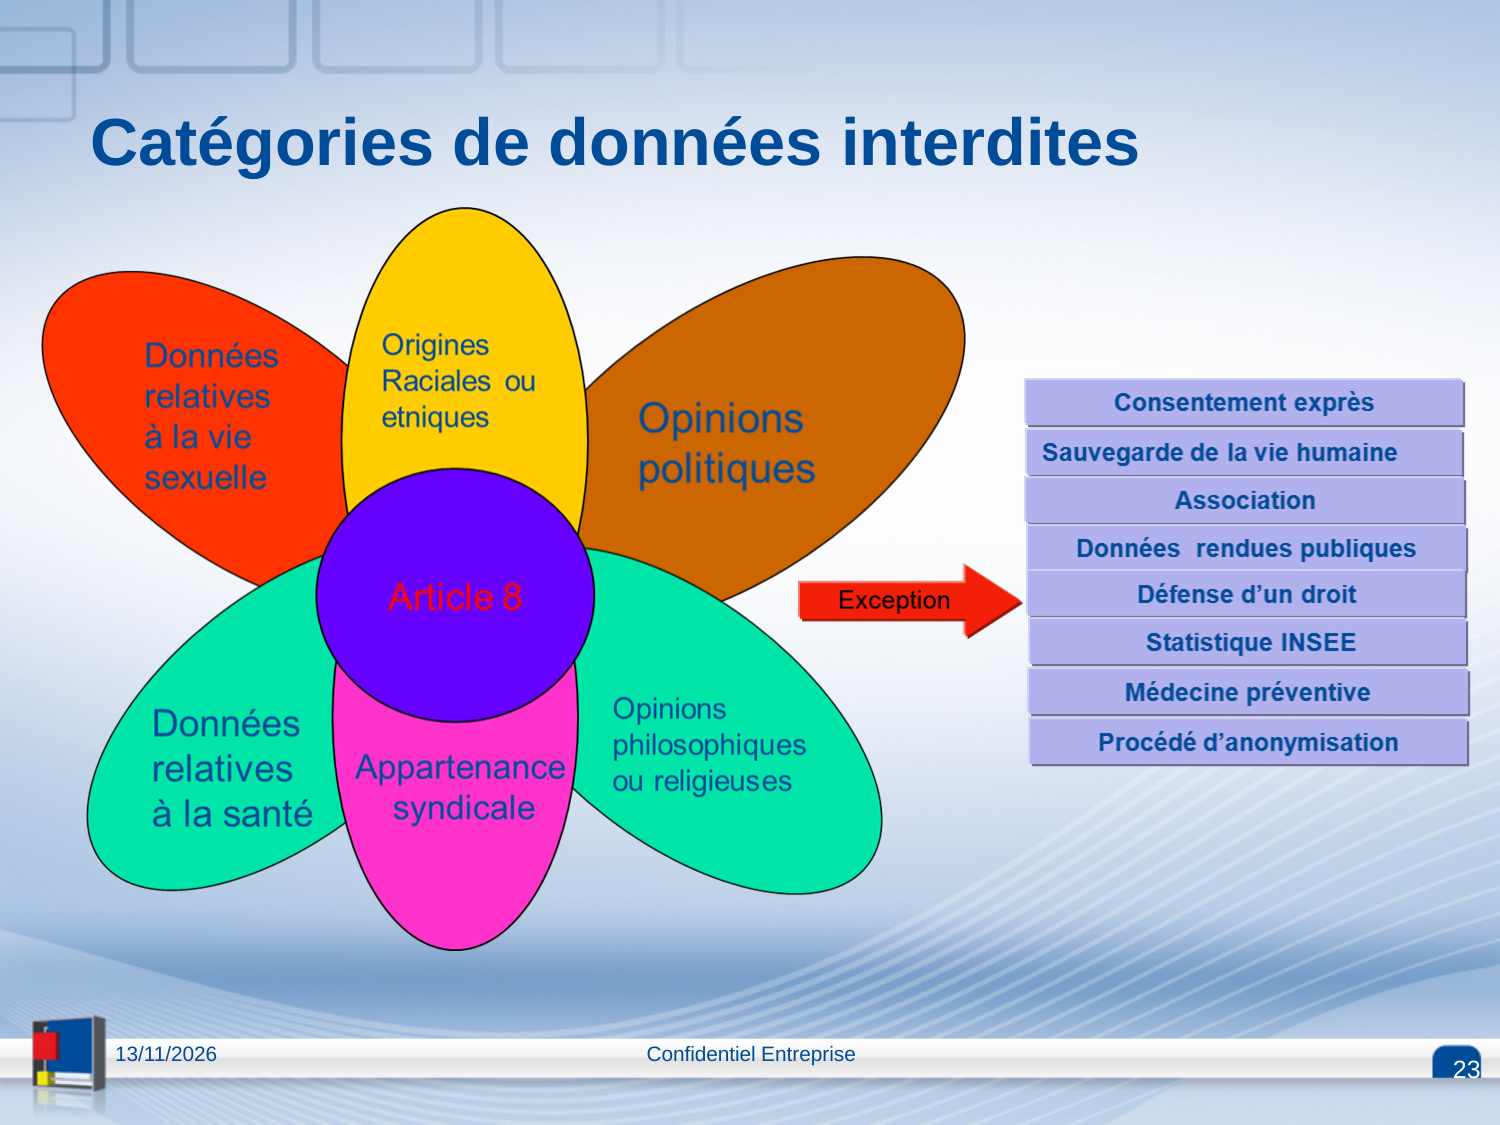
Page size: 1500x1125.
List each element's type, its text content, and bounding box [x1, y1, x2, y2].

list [40, 207, 883, 951]
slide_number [100, 1023, 254, 1084]
footer Confidentiel Entreprise [513, 1023, 989, 1084]
picture [0, 0, 1500, 1125]
title Catégories de données interdites [75, 45, 1425, 233]
slide_number 23 [1395, 1034, 1496, 1103]
